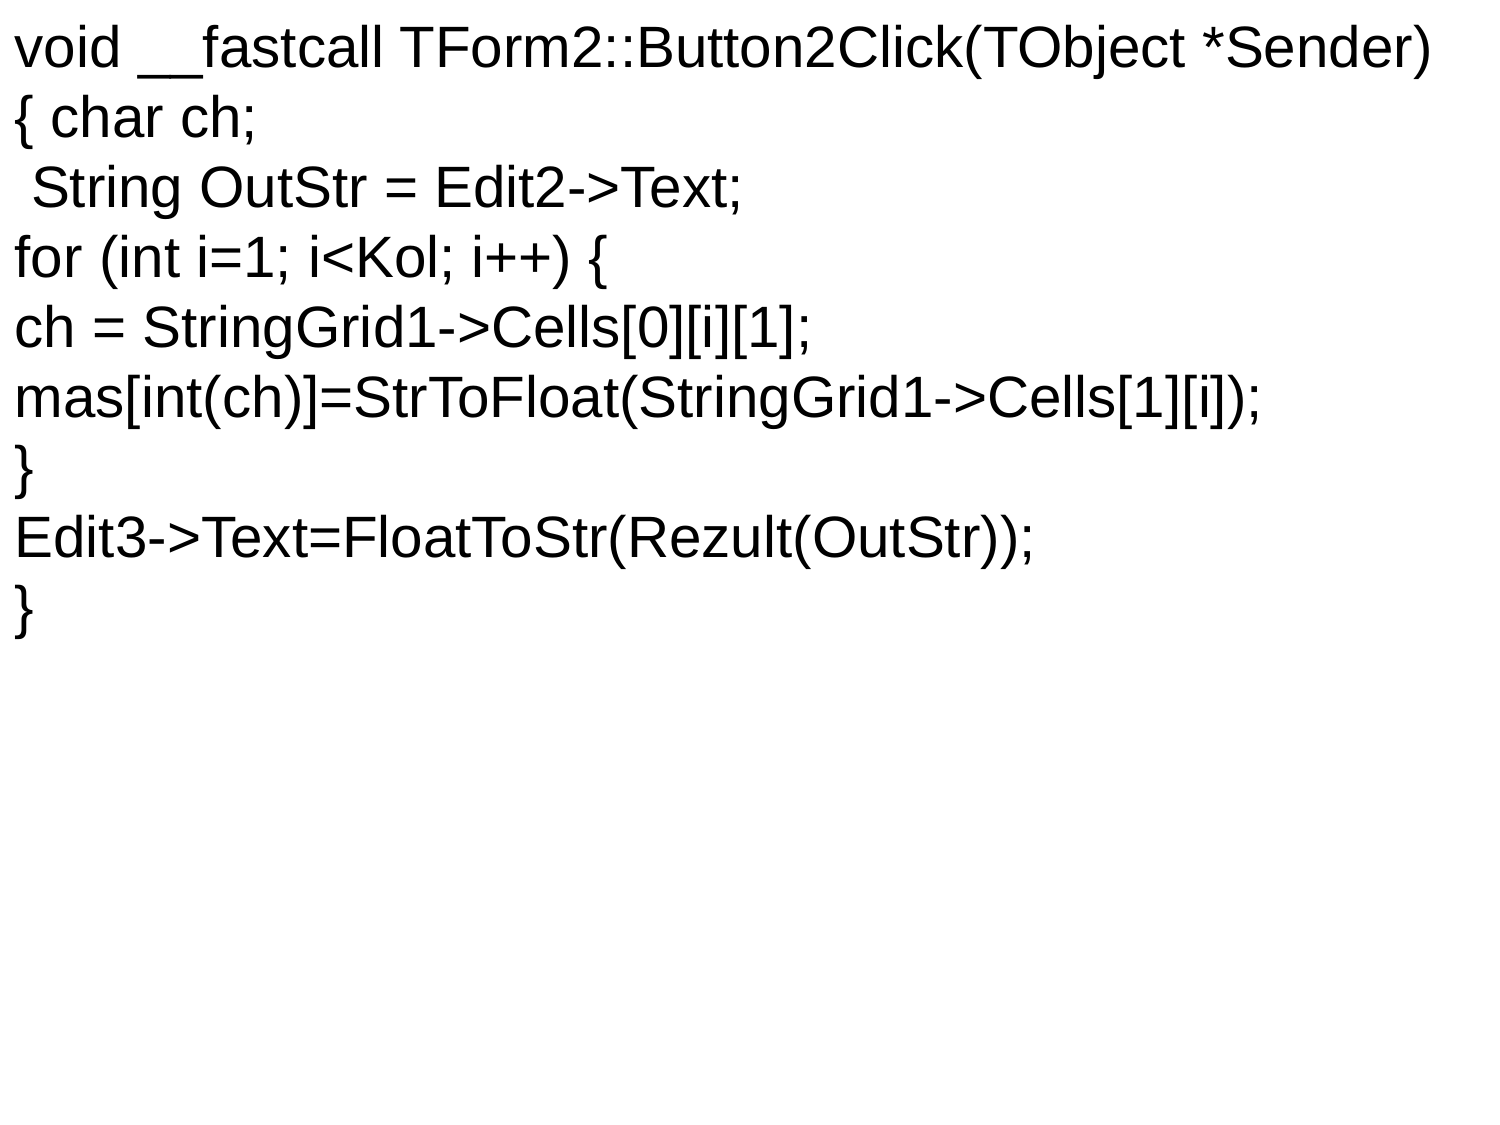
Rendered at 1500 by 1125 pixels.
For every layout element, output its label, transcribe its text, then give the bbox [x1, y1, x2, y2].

text_box void __fastcall TForm2::Button2Click(TObject *Sender) { char ch; String OutStr = Edit2->Text; for (int i=1; i<Kol; i++) { ch = StringGrid1->Cells[0][i][1]; mas[int(ch)]=StrToFloat(StringGrid1->Cells[1][i]); } Edit3->Text=FloatToStr(Rezult(OutStr)); } [0, 2, 1500, 647]
